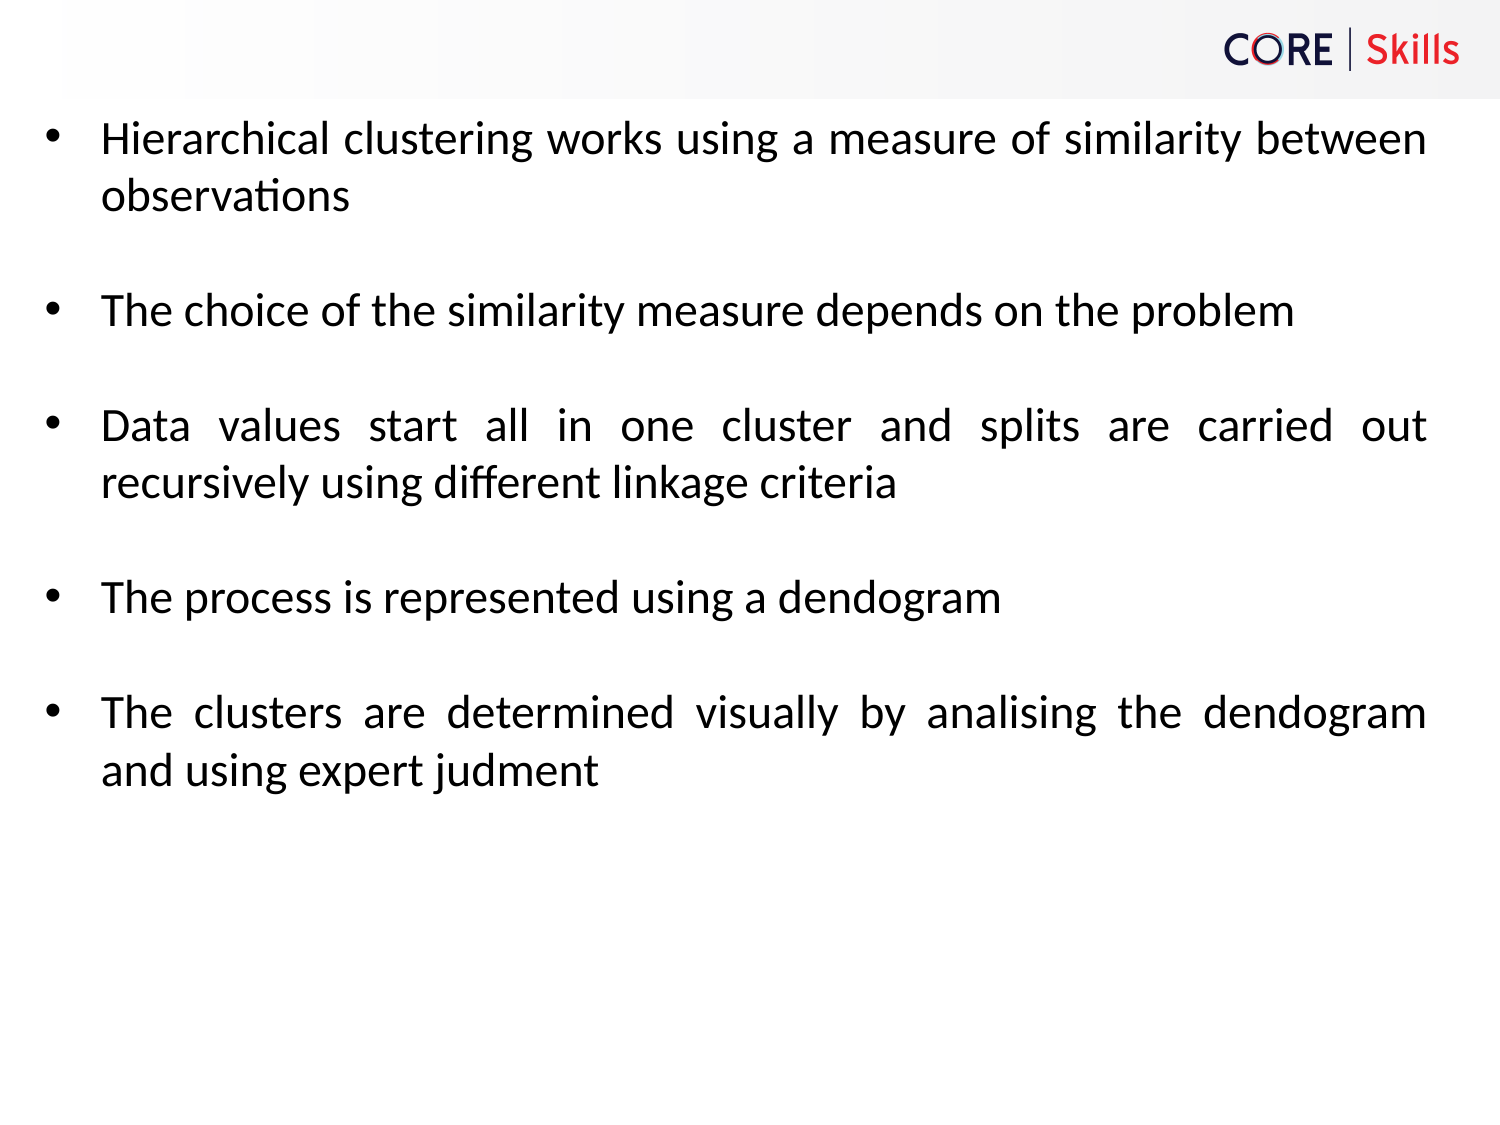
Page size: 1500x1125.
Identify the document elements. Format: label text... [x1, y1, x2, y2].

text_box Hierarchical clustering works using a measure of similarity between observations The choice of the similarity measure depends on the problem Data values start all in one cluster and splits are carried out recursively using different linkage criteria The process is represented using a dendogram The clusters are determined visually by analising the dendogram and using expert judment [29, 108, 1445, 976]
picture [0, 0, 1500, 100]
